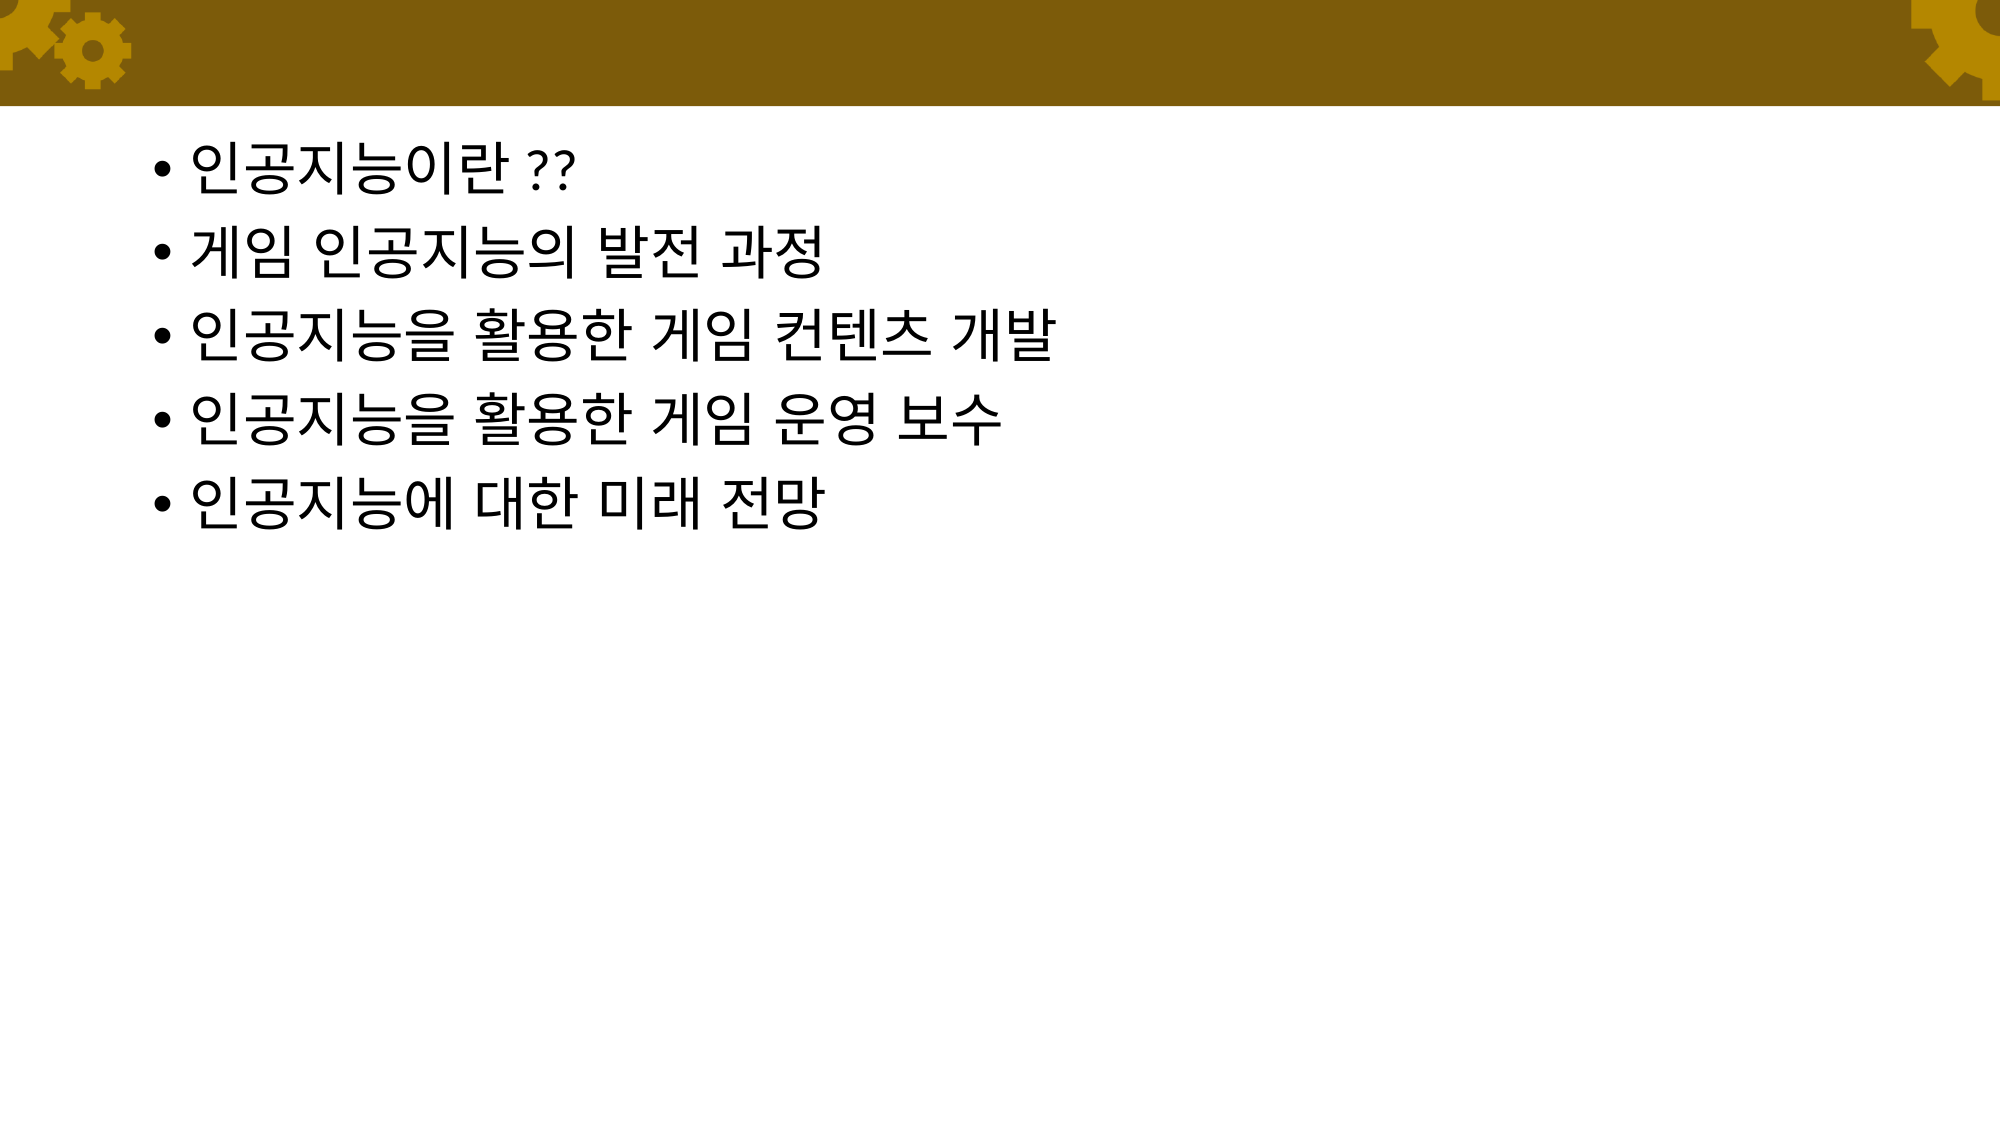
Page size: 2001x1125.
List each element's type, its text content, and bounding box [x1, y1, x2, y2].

list 인공지능이란?? 게임 인공지능의 발전 과정 인공지능을 활용한 게임 컨텐츠 개발 인공지능을 활용한 게임 운영 보수 인공지능에 대한 미래 전망 [137, 132, 1863, 847]
